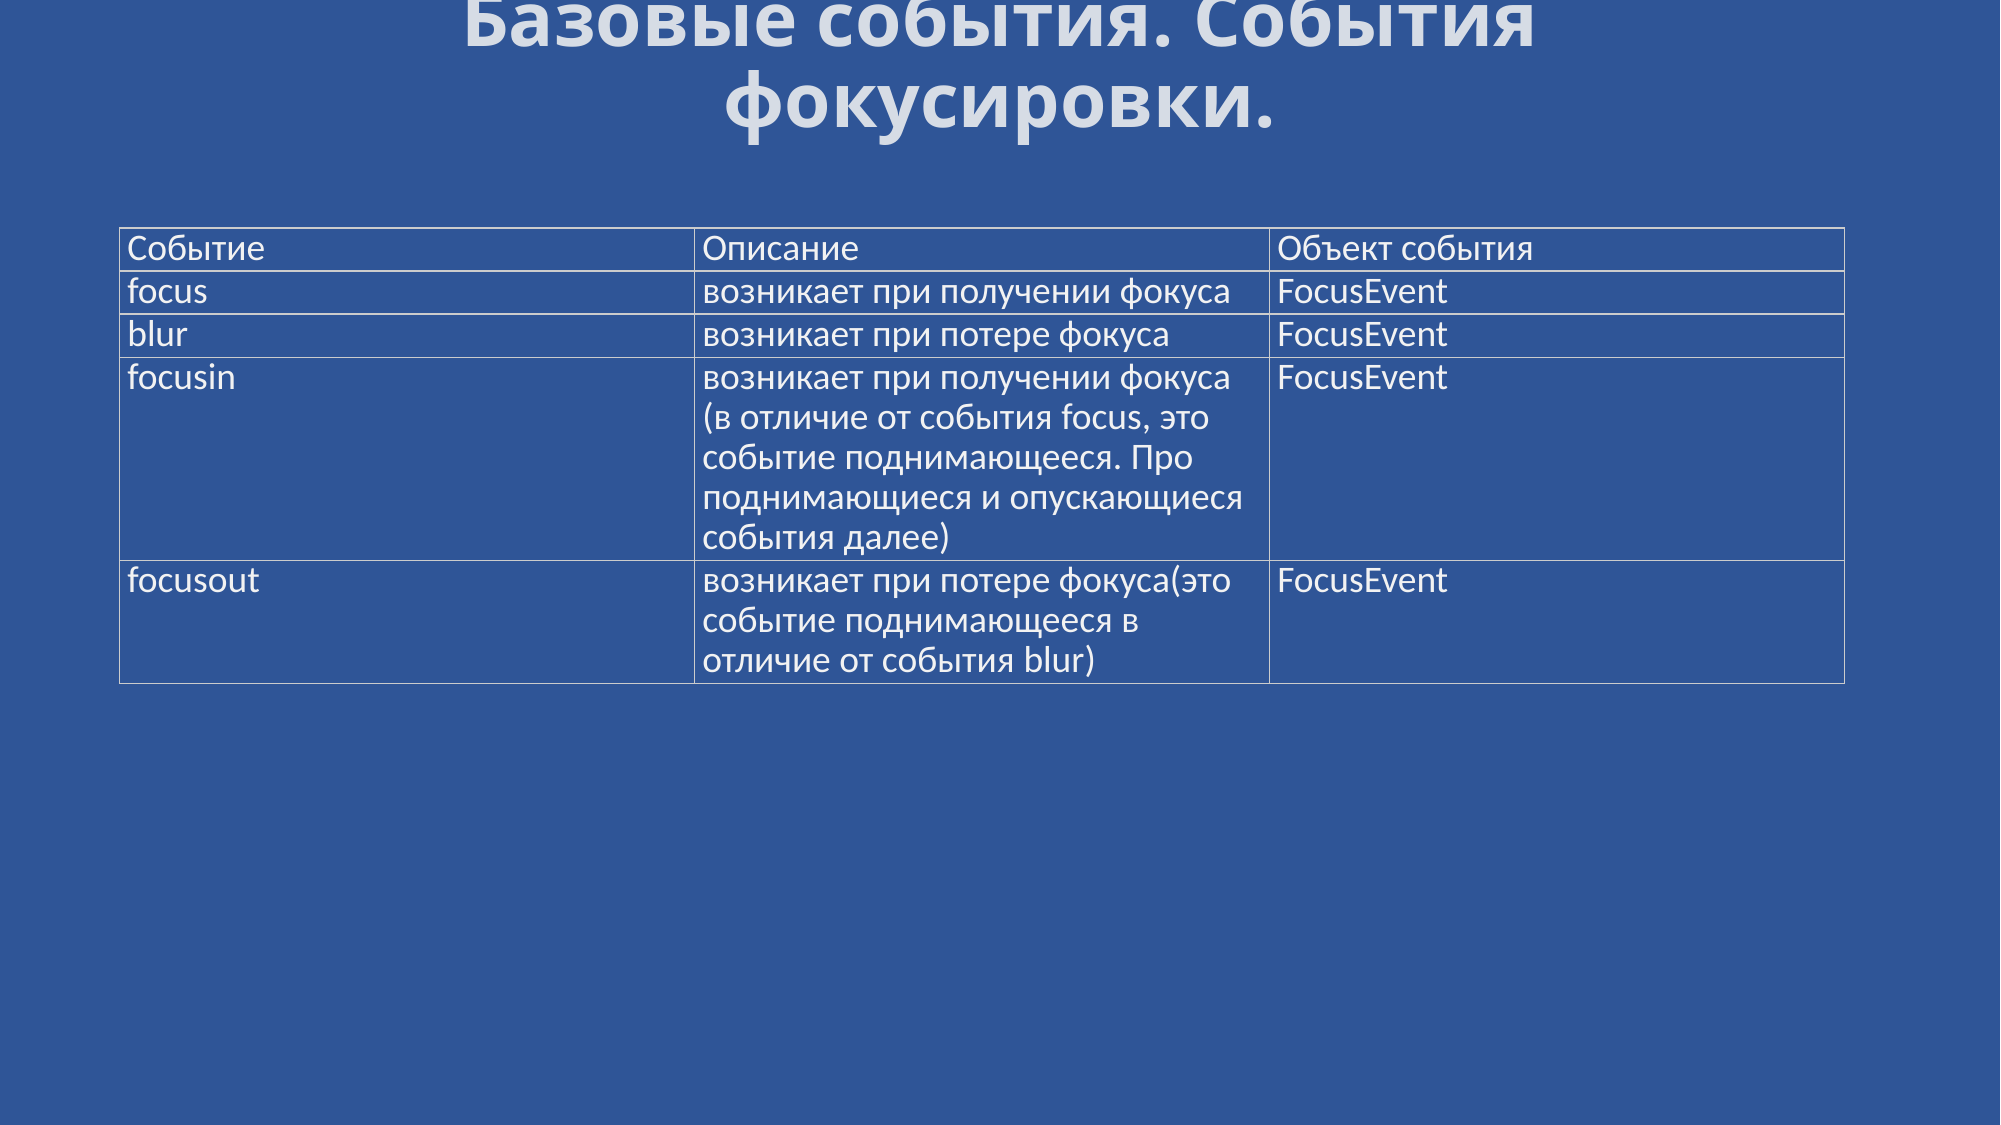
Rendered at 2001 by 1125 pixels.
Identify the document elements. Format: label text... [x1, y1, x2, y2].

table_cell blur [120, 315, 694, 357]
table_cell focusout [120, 561, 694, 683]
title Базовые события. События фокусировки. [249, 46, 1750, 152]
table_header Объект события [1270, 229, 1844, 270]
table_cell возникает при получении фокуса (в отличие от события focus, это событие поднимающееся. Про поднимающиеся и опускающиеся события далее) [695, 358, 1269, 560]
table_cell focusin [120, 358, 694, 560]
table_cell возникает при получении фокуса [695, 272, 1269, 313]
table_cell FocusEvent [1270, 315, 1844, 357]
table_cell FocusEvent [1270, 358, 1844, 560]
table_header Событие [120, 229, 694, 270]
table_cell FocusEvent [1270, 561, 1844, 683]
table_header Описание [695, 229, 1269, 270]
table_cell focus [120, 272, 694, 313]
table_cell возникает при потере фокуса(это событие поднимающееся в отличие от события blur) [695, 561, 1269, 683]
table_cell FocusEvent [1270, 272, 1844, 313]
table_cell возникает при потере фокуса [695, 315, 1269, 357]
